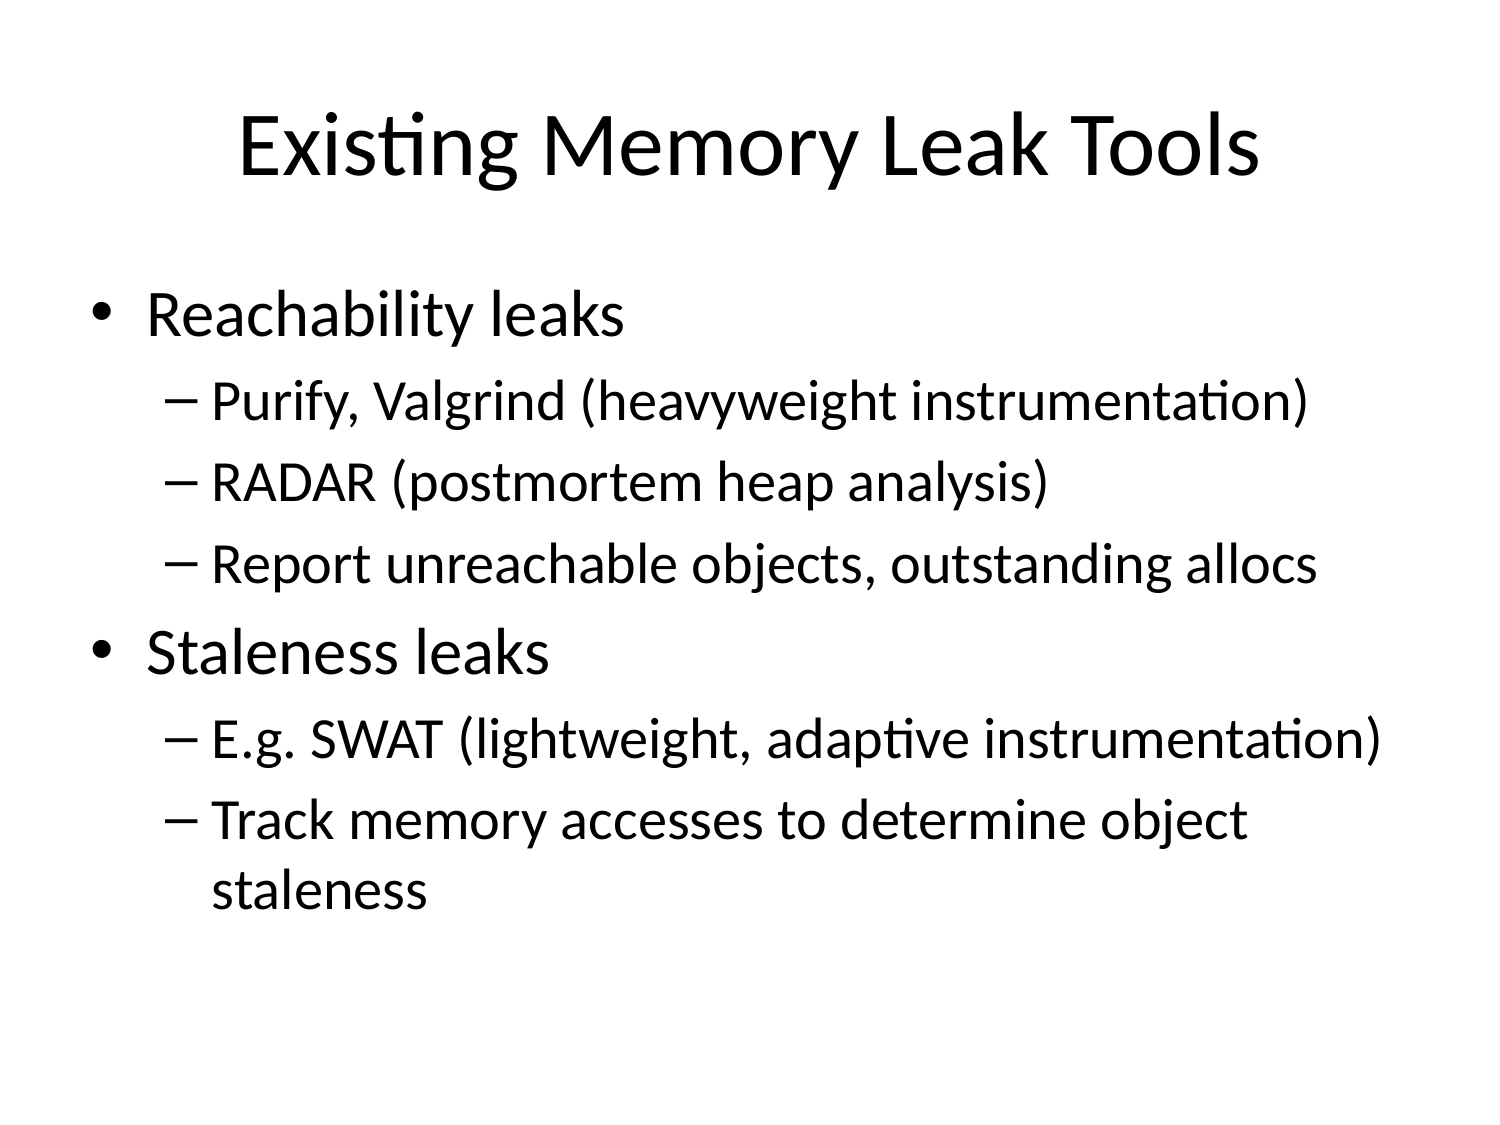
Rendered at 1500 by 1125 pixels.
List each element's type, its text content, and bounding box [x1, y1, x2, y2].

list Reachability leaks Purify, Valgrind (heavyweight instrumentation) RADAR (postmortem heap analysis) Report unreachable objects, outstanding allocs Staleness leaks E.g. SWAT (lightweight, adaptive instrumentation) Track memory accesses to determine object staleness [75, 262, 1438, 1005]
title Existing Memory Leak Tools [75, 45, 1425, 233]
